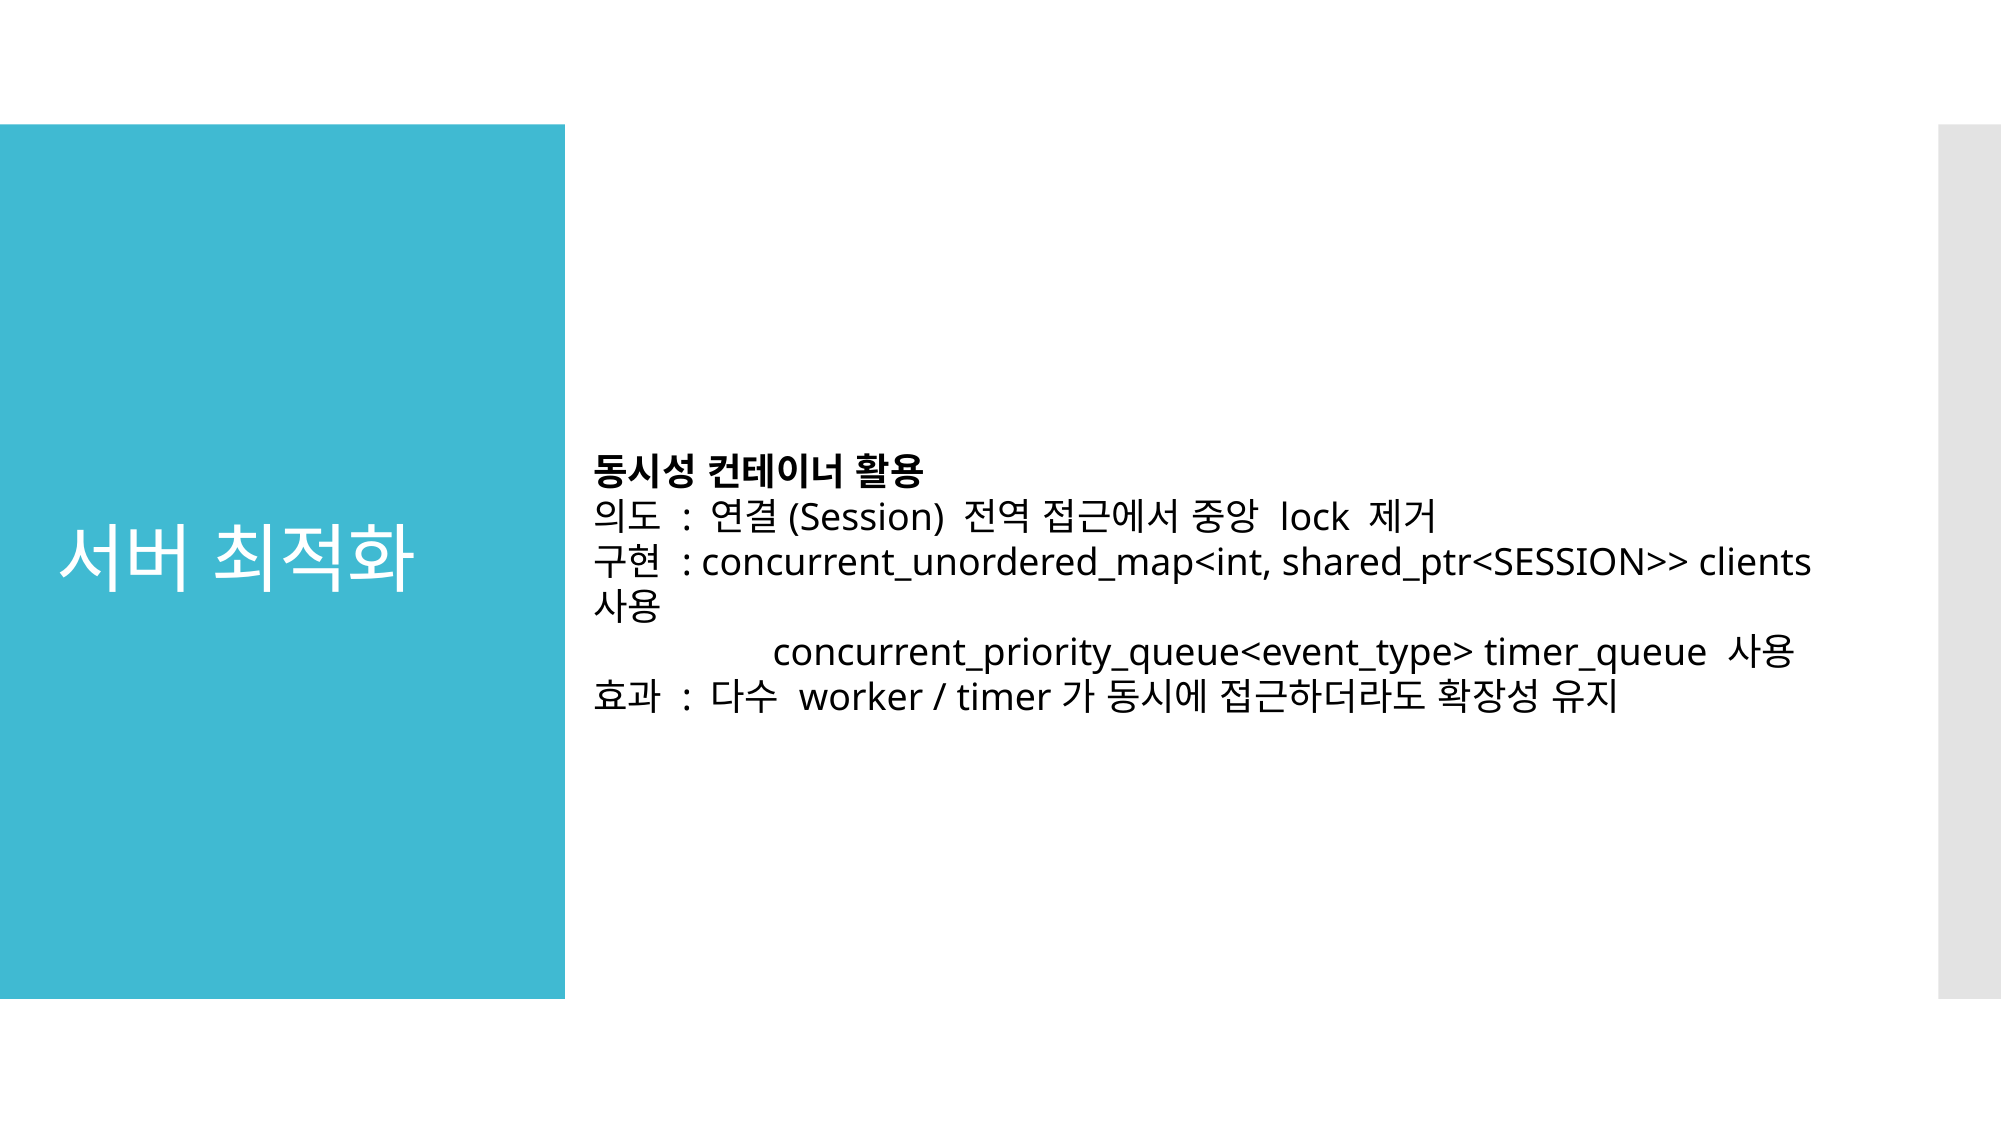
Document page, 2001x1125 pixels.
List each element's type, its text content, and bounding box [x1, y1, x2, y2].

title 서버 최적화 [41, 184, 525, 940]
text_box 동시성 컨테이너 활용 의도 : 연결(Session) 전역 접근에서 중앙 lock 제거 구현 : concurrent_unordered_map<int, shared_ptr<SESSION>> clients 사용 concurrent_priority_queue<event_type> timer_queue 사용 효과 : 다수 worker / timer가 동시에 접근하더라도 확장성 유지 [578, 440, 1916, 726]
